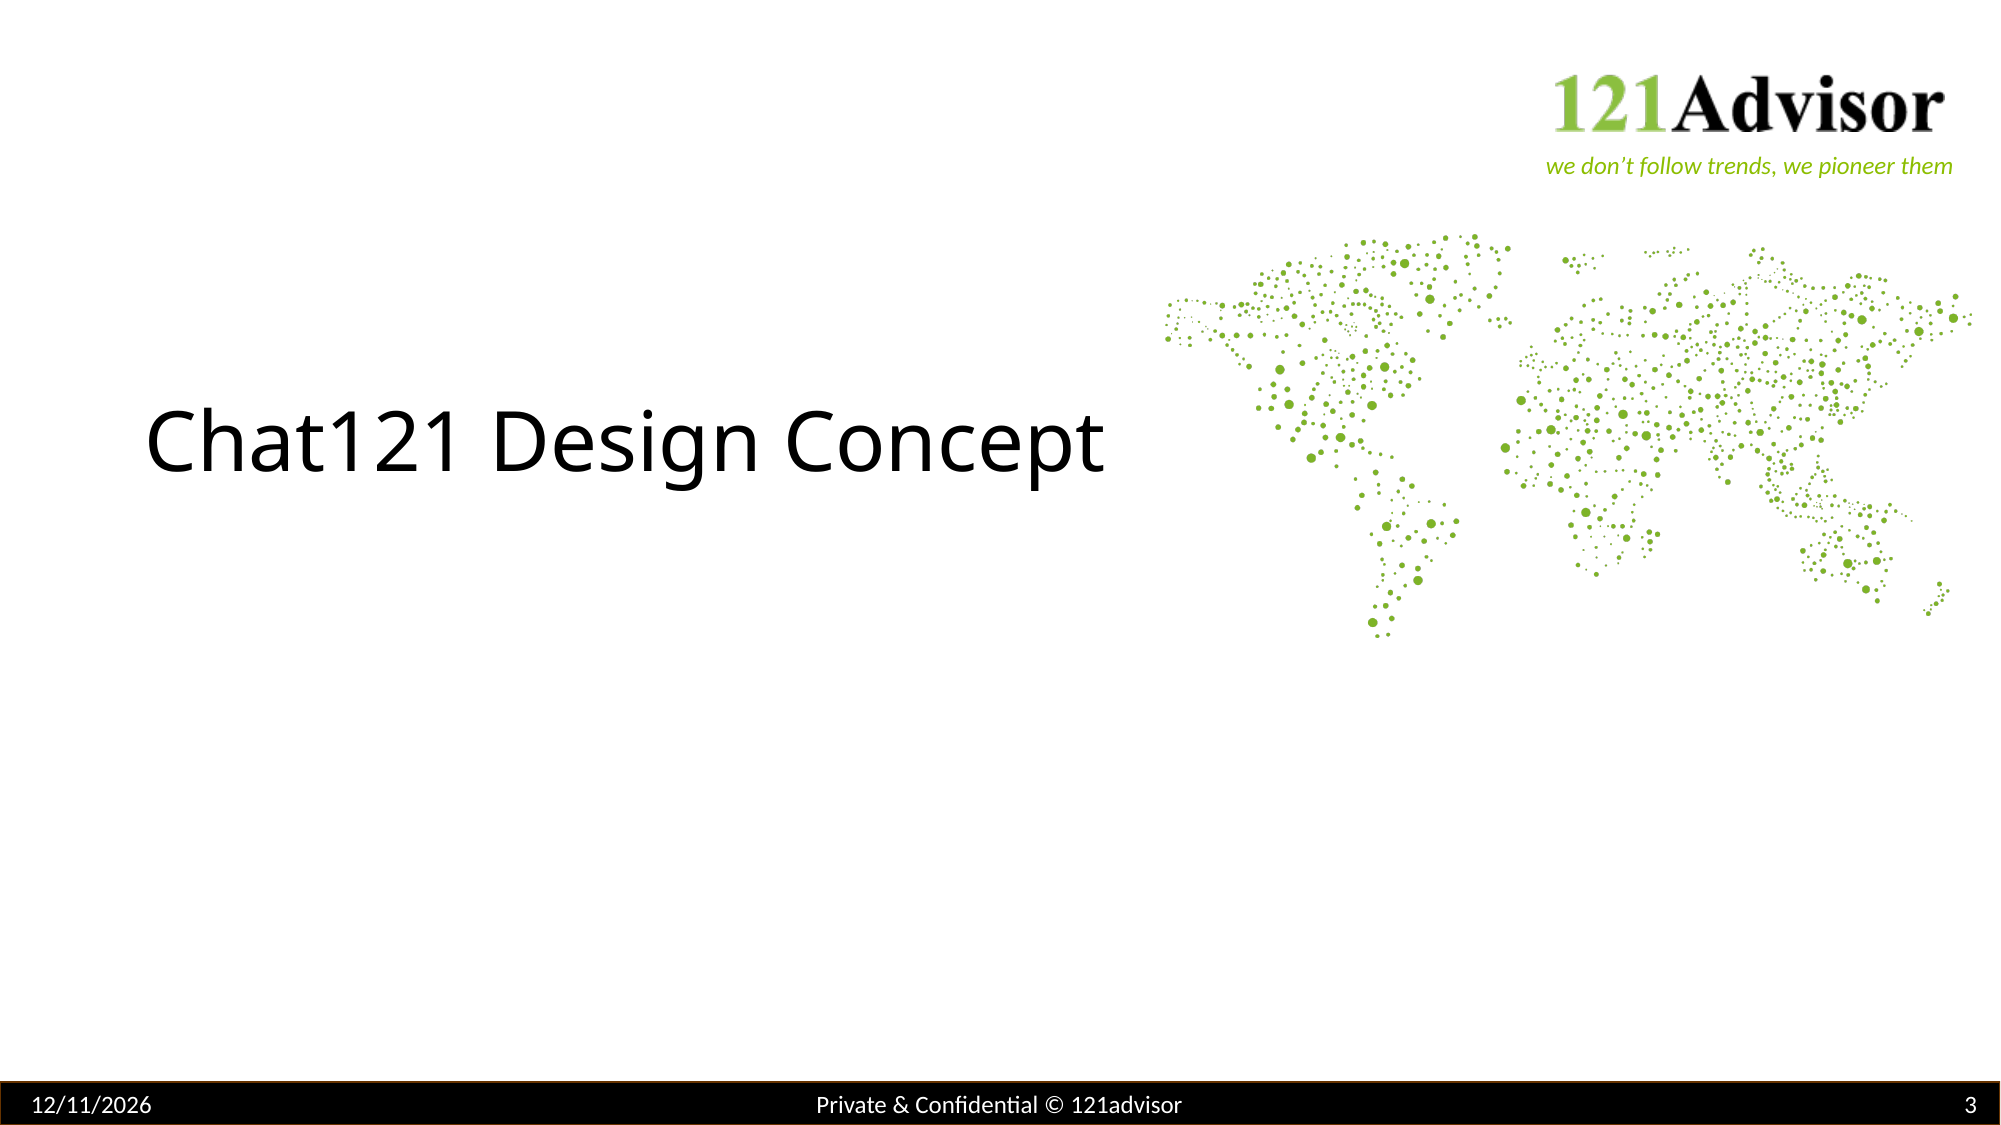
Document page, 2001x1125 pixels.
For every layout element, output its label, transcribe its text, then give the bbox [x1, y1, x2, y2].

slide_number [15, 1082, 292, 1125]
picture [1554, 66, 1945, 132]
picture [1165, 234, 1972, 638]
footer Private & Confidential © 121advisor [405, 1082, 1595, 1125]
title Chat121 Design Concept [129, 392, 1166, 523]
slide_number 3 [1708, 1082, 1993, 1125]
